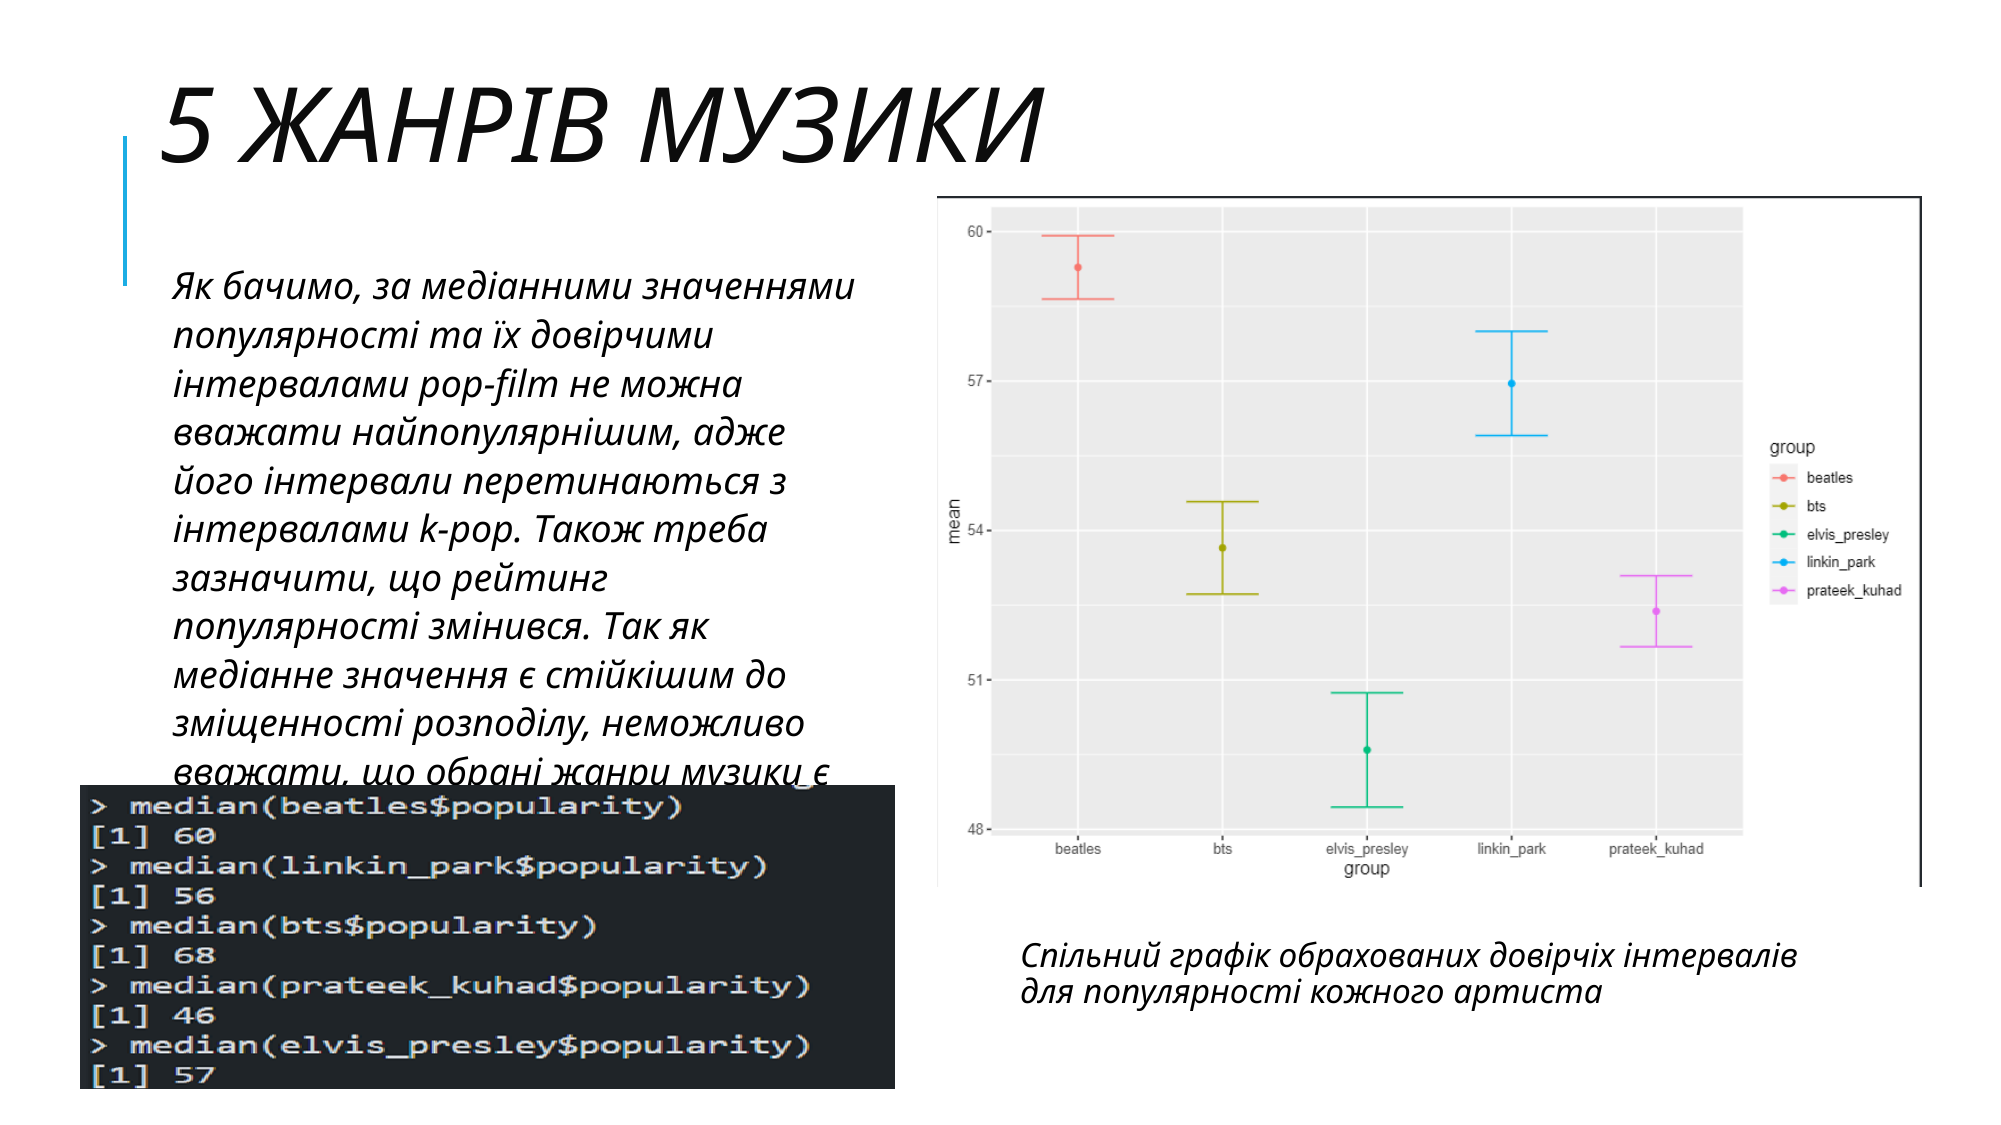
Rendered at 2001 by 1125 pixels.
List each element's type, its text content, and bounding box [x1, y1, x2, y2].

title 5 ЖАНРІВ МУЗИКИ [143, 28, 1166, 237]
text_box Спільний графік обрахованих довірчіх інтервалів для популярності кожного артиста [999, 931, 1869, 1044]
picture [79, 785, 895, 1090]
list Як бачимо, за медіанними значеннями популярності та їх довірчими інтервалами pop-film не можна вважати найпопулярнішим, адже його інтервали перетинаються з інтервалами k-pop. Також треба зазначити, що рейтинг популярності змінився. Так як медіанне значення є стійкішим до зміщенності розподілу, неможливо вважати, що обрані жанри музики є найпопулярнішими. Медіани для всіх артистів: [157, 251, 878, 771]
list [937, 196, 1923, 887]
